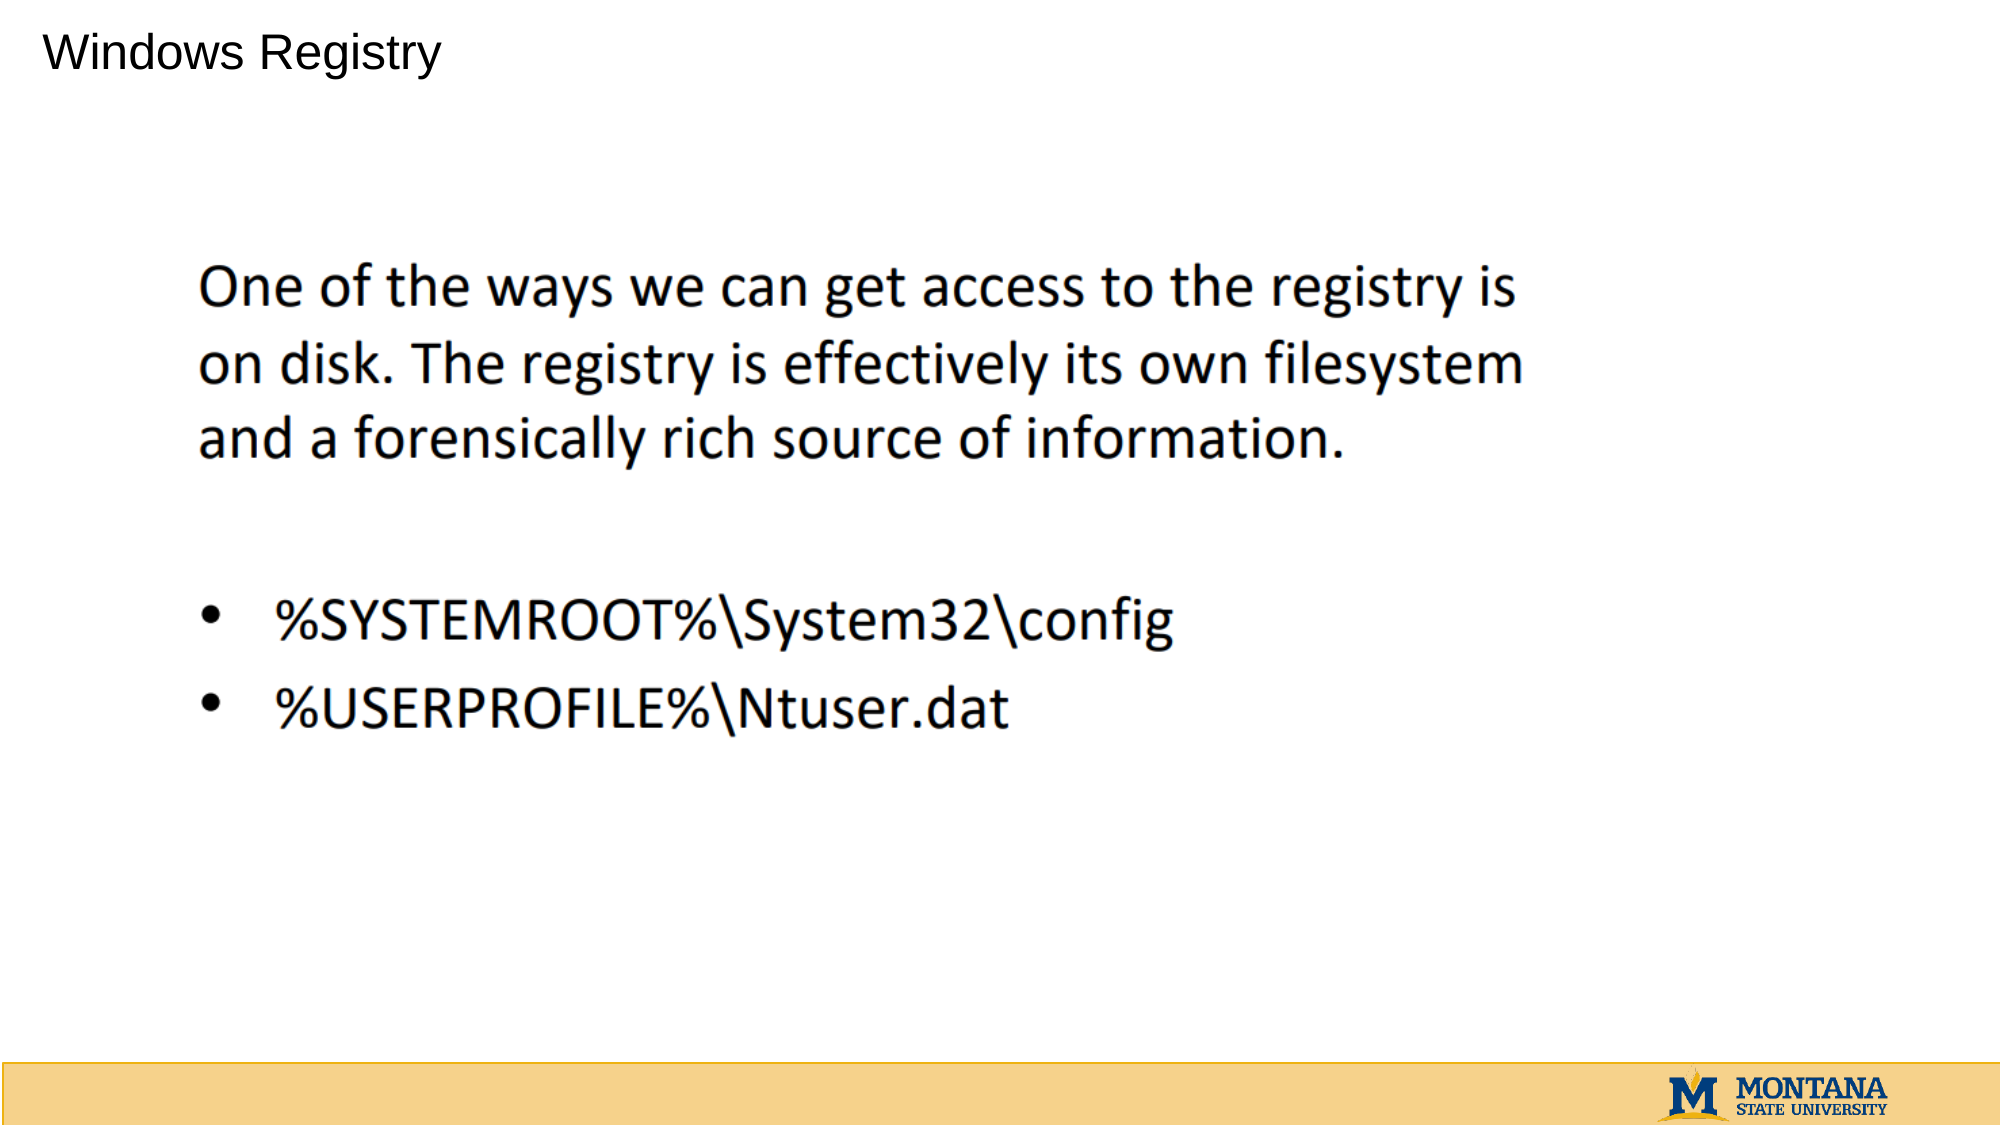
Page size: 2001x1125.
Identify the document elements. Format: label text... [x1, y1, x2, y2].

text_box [1889, 1062, 2000, 1125]
picture [1656, 1062, 1888, 1123]
picture [149, 249, 1569, 756]
text_box Windows Registry [27, 12, 458, 88]
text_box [1, 1062, 1654, 1125]
